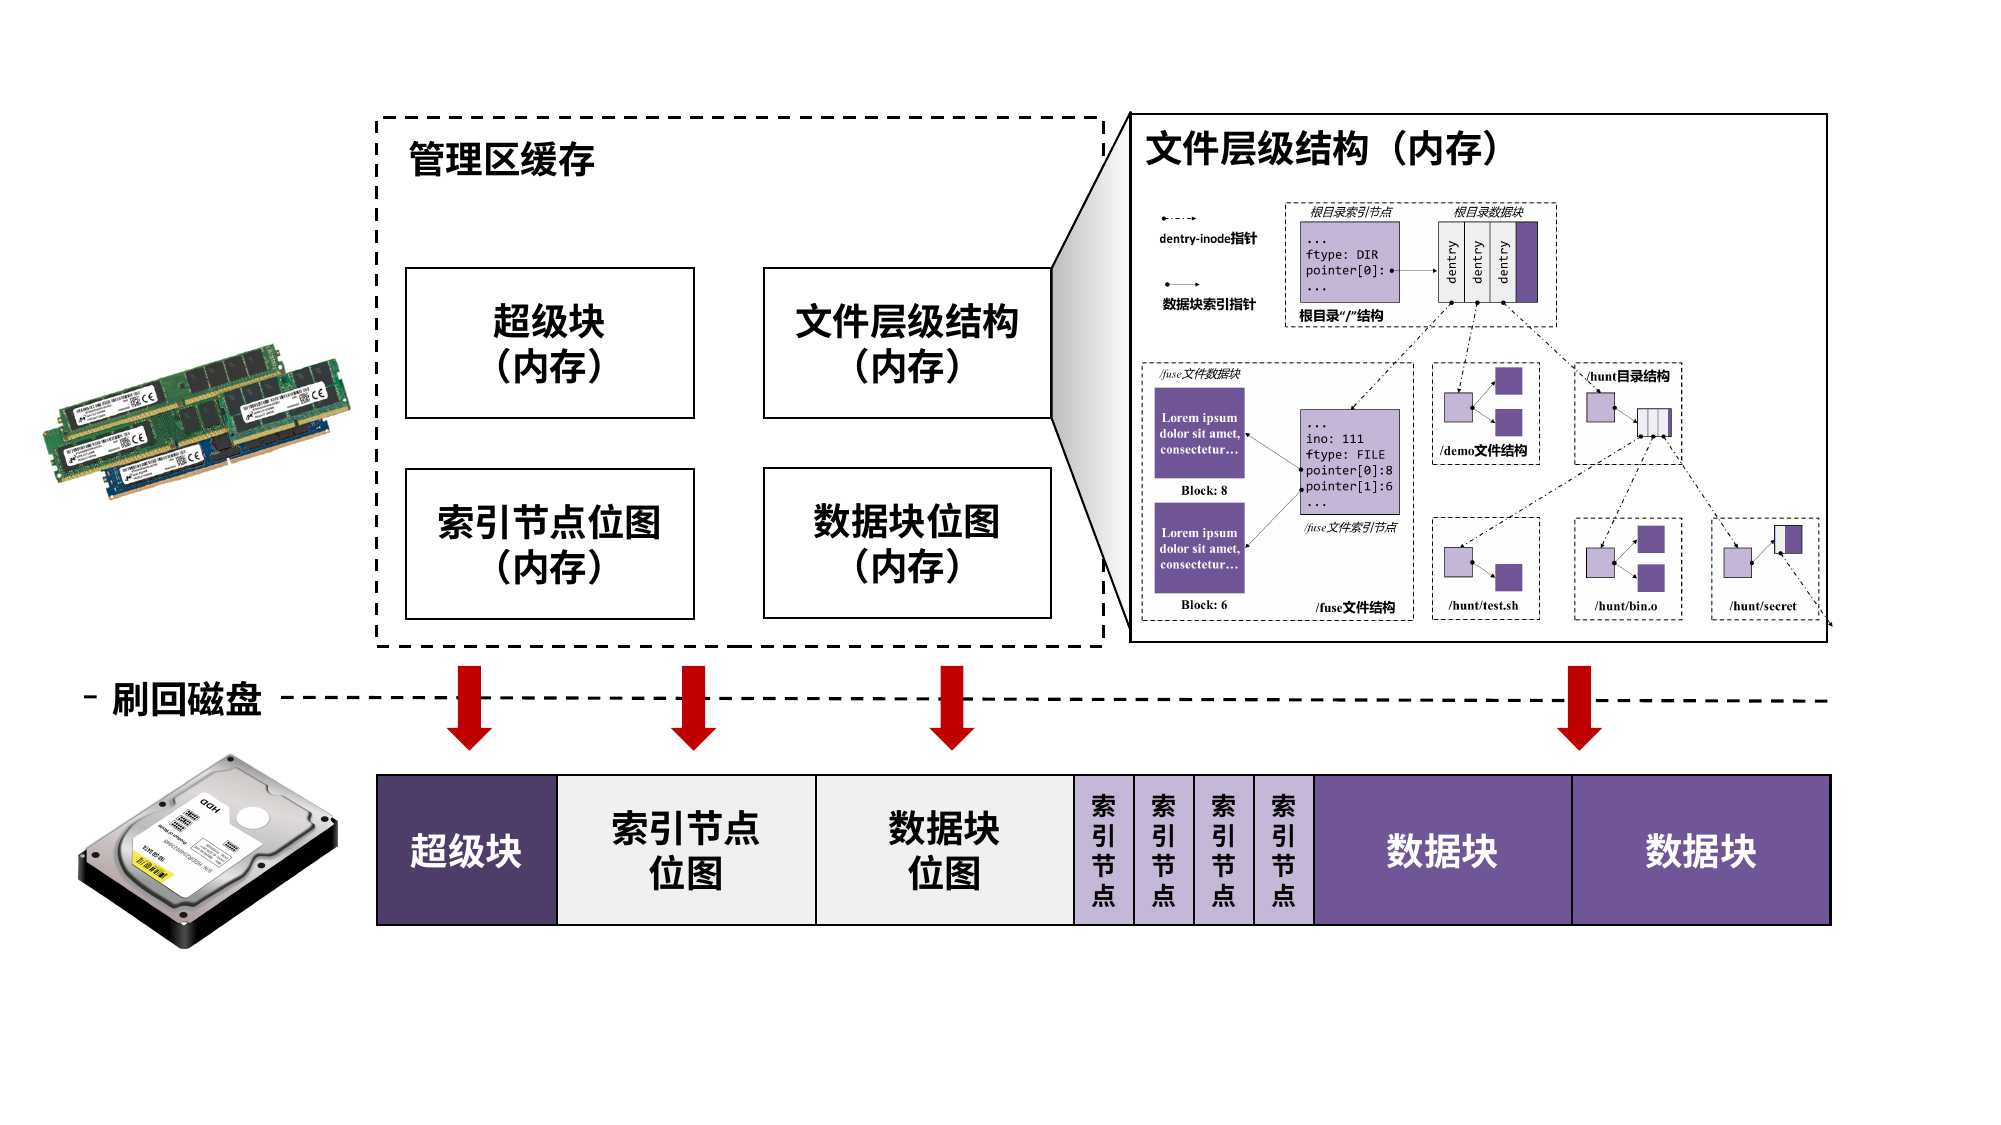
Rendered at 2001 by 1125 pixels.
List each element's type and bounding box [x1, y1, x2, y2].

text_box [42, 111, 1836, 949]
